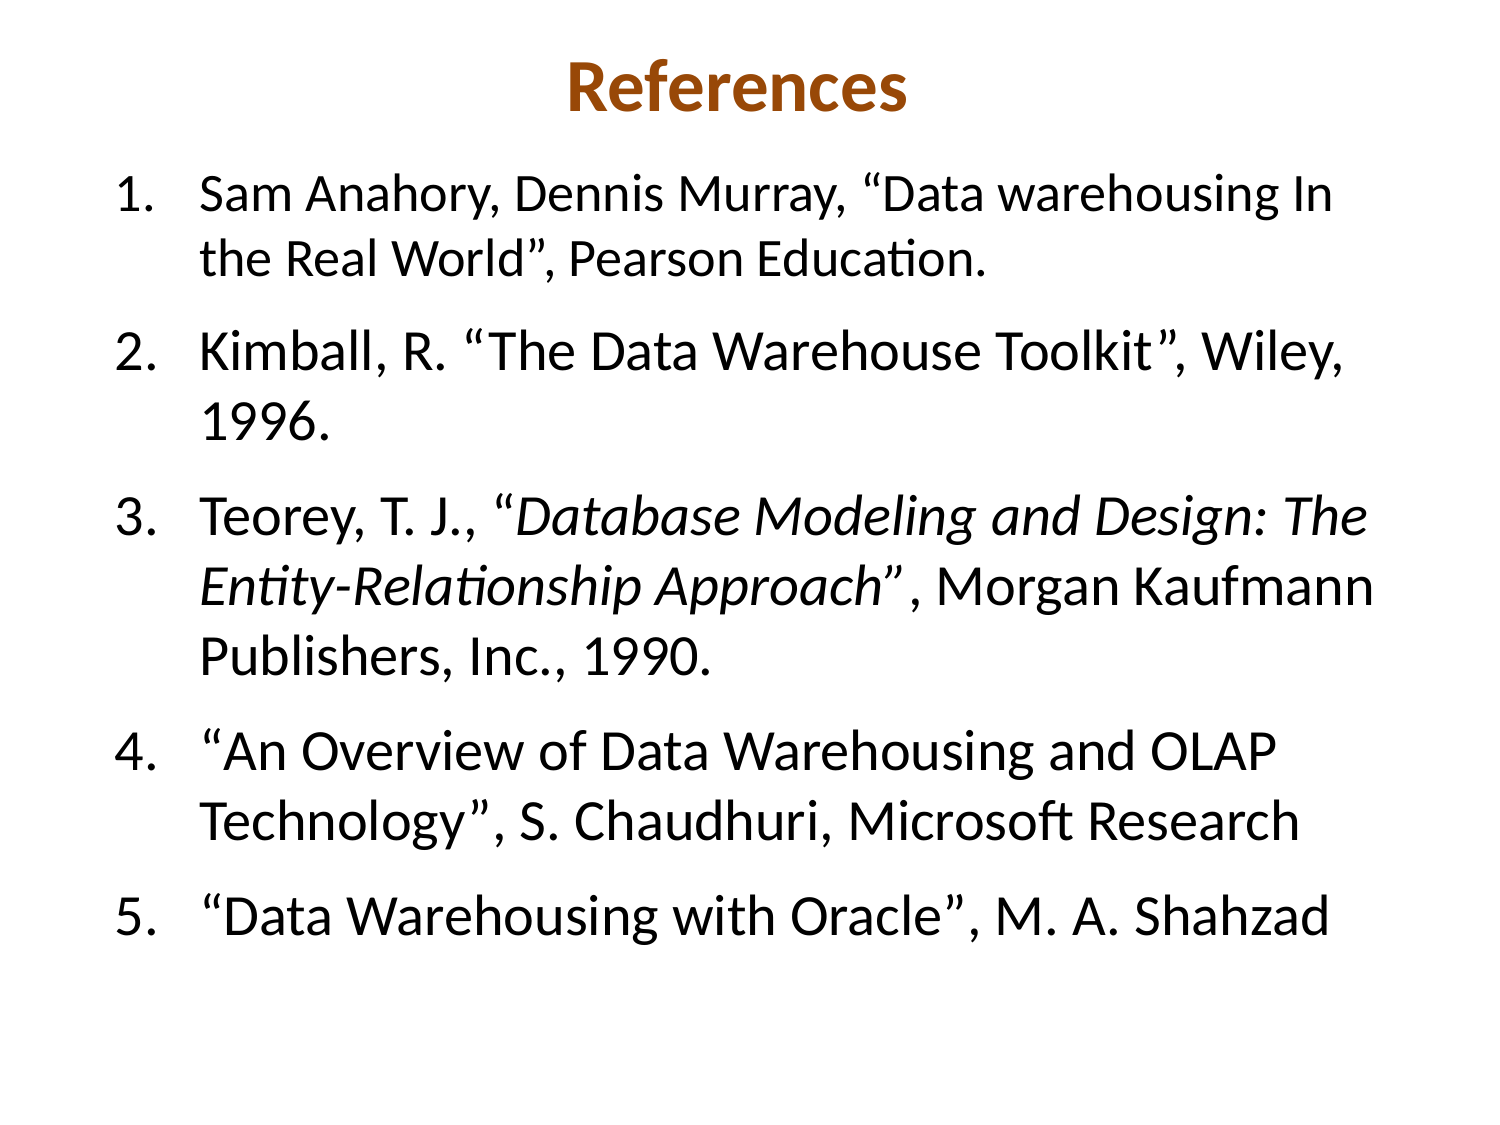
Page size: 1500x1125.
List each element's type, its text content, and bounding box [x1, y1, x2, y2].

text_box References [162, 49, 1313, 113]
list Sam Anahory, Dennis Murray, “Data warehousing In the Real World”, Pearson Education. Kimball, R. “The Data Warehouse Toolkit”, Wiley, 1996. Teorey, T. J., “Database Modeling and Design: The Entity-Relationship Approach”, Morgan Kaufmann Publishers, Inc., 1990. “An Overview of Data Warehousing and OLAP Technology”, S. Chaudhuri, Microsoft Research “Data Warehousing with Oracle”, M. A. Shahzad [99, 149, 1425, 1025]
